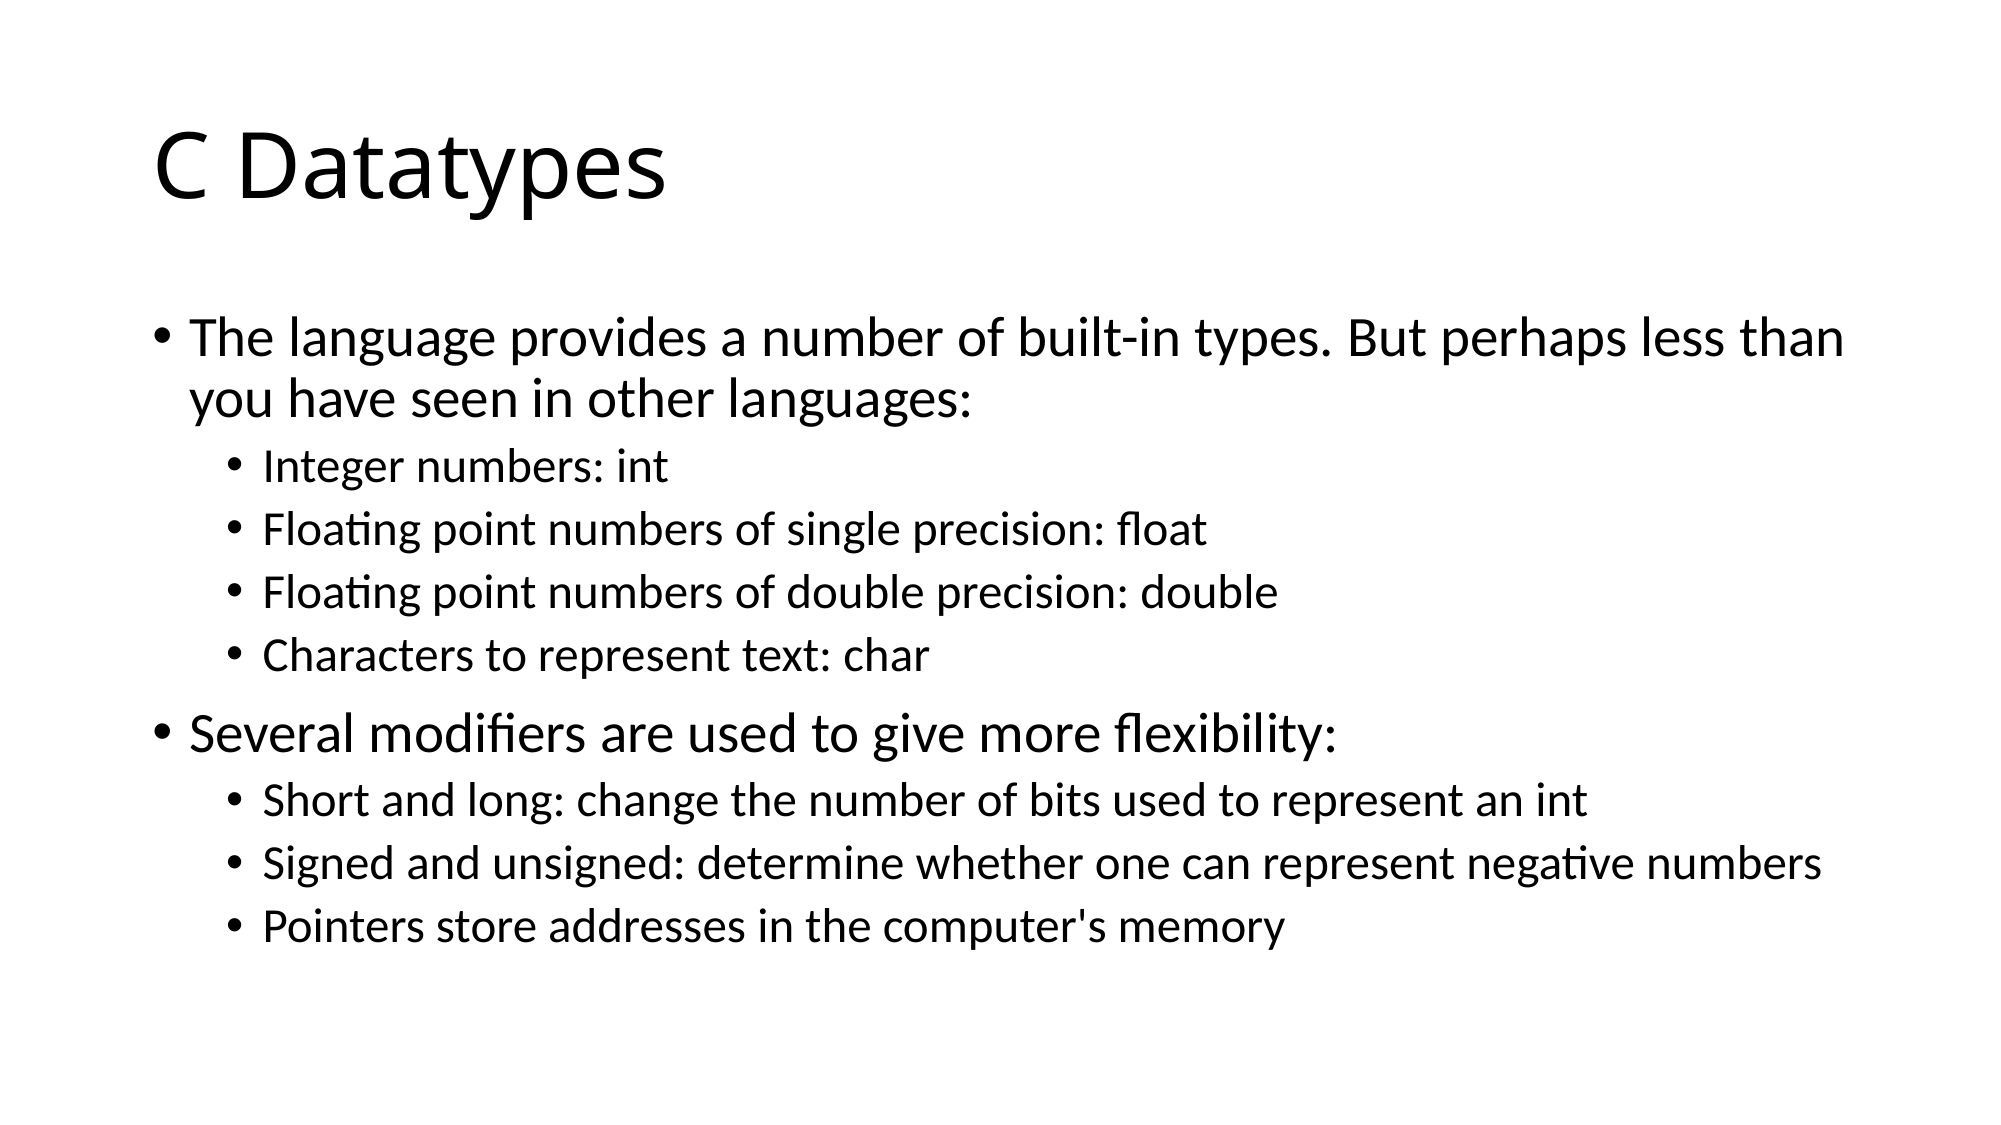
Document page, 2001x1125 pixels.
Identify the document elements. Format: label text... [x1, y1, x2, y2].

list The language provides a number of built-in types. But perhaps less than you have seen in other languages: Integer numbers: int Floating point numbers of single precision: float Floating point numbers of double precision: double Characters to represent text: char Several modifiers are used to give more flexibility: Short and long: change the number of bits used to represent an int Signed and unsigned: determine whether one can represent negative numbers Pointers store addresses in the computer's memory [137, 299, 1863, 1014]
title C Datatypes [137, 59, 1863, 278]
